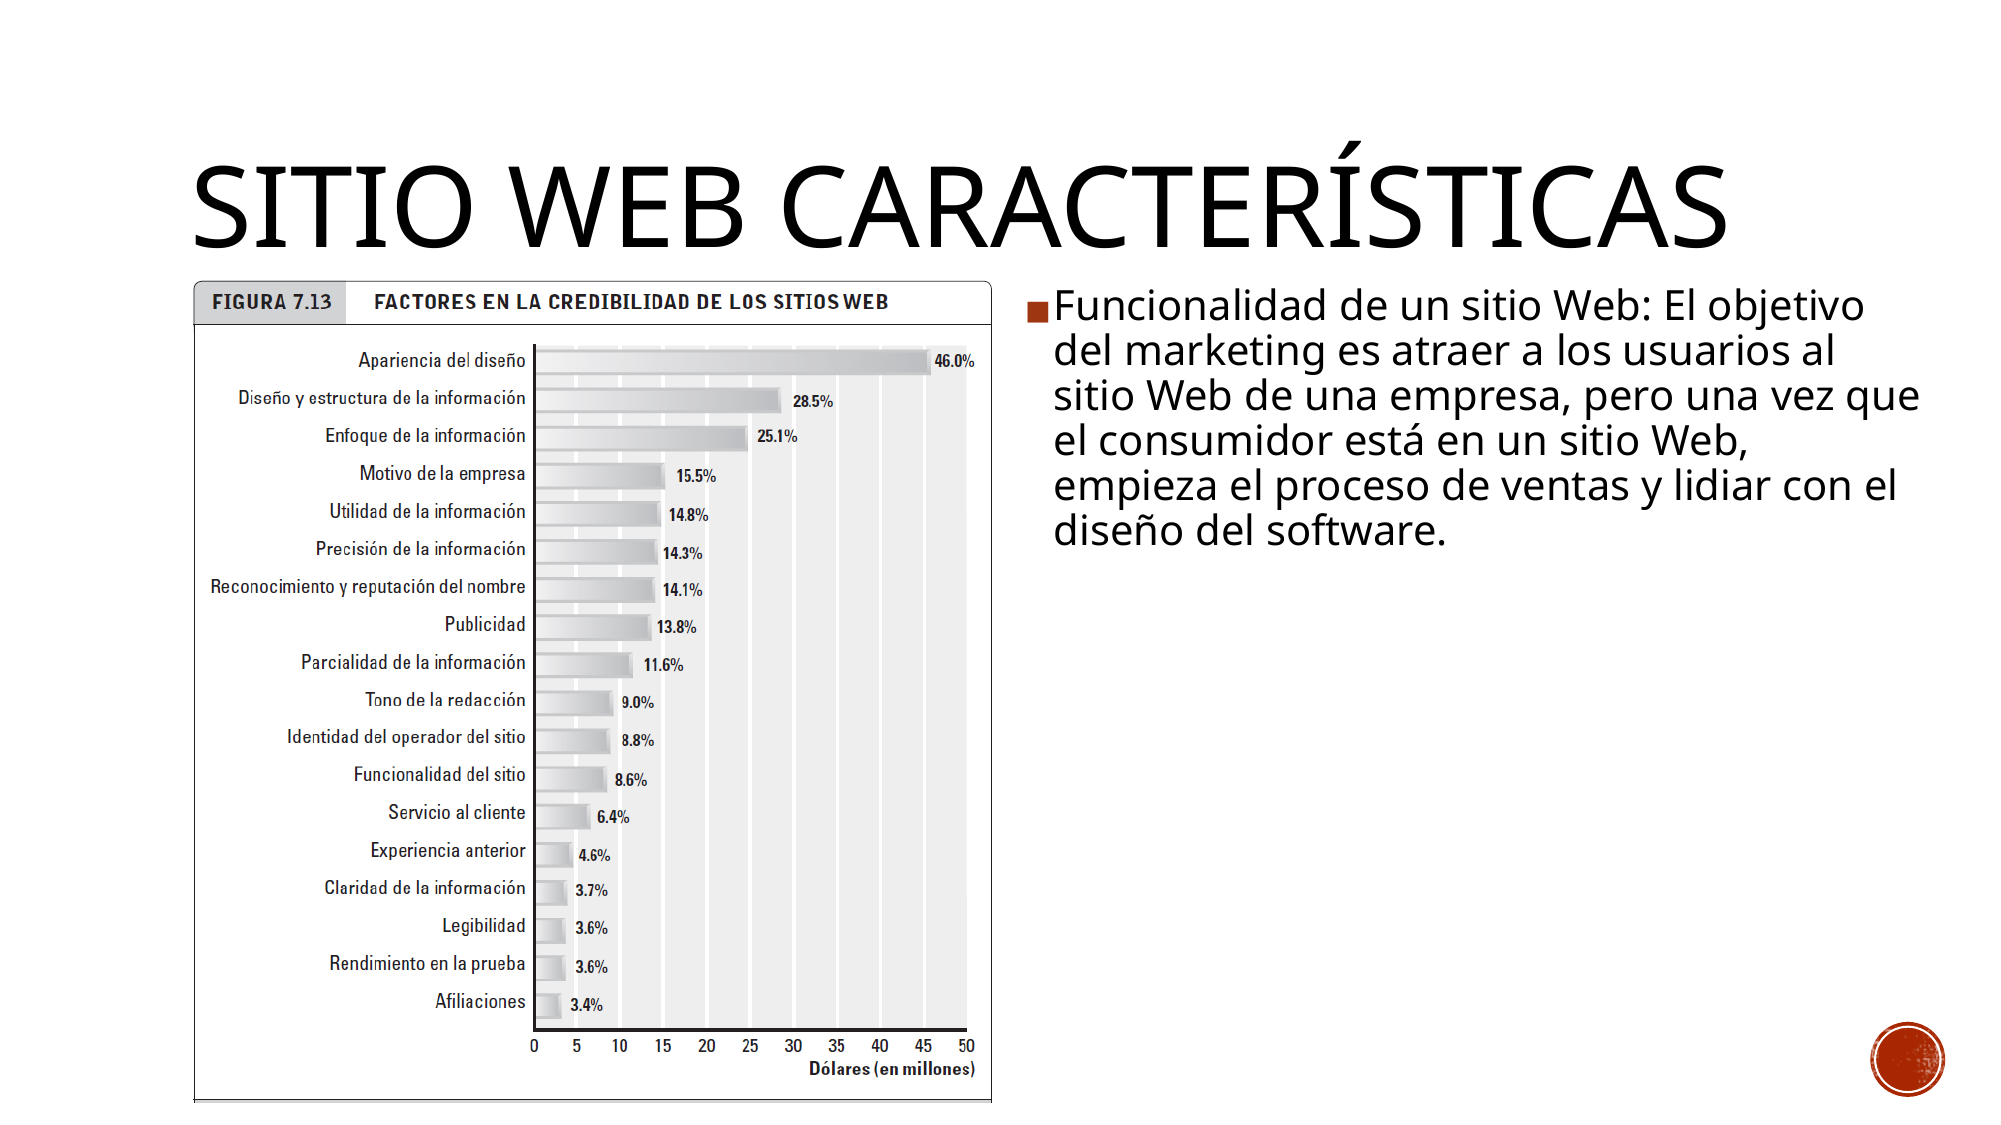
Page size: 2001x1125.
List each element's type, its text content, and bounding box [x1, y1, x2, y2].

picture [188, 276, 996, 1103]
title SITIO WEB CARACTERÍSTICAS [175, 79, 1826, 344]
list Funcionalidad de un sitio Web: El objetivo del marketing es atraer a los usuarios al sitio Web de una empresa, pero una vez que el consumidor está en un sitio Web, empieza el proceso de ventas y lidiar con el diseño del software. [1008, 277, 1937, 942]
picture [1870, 1021, 1946, 1097]
